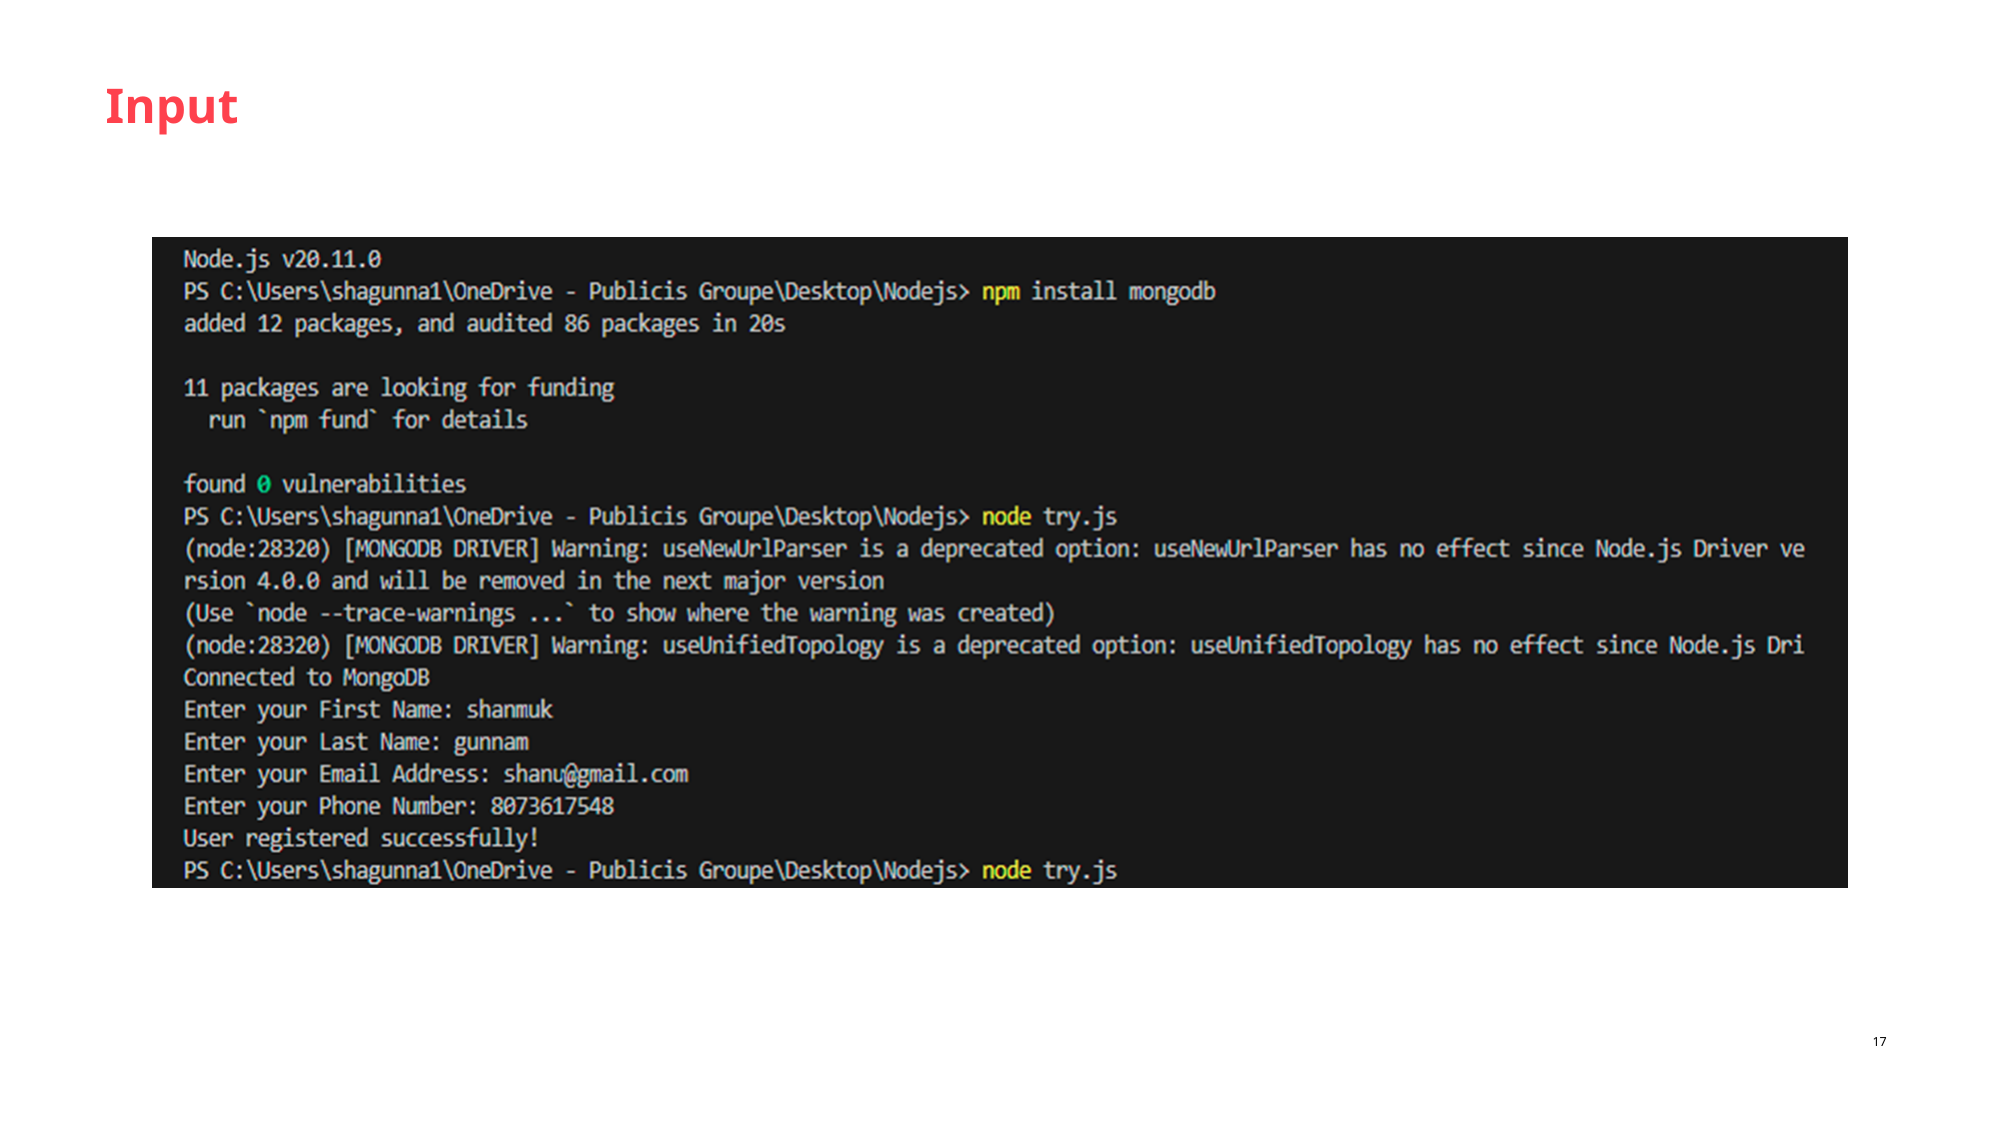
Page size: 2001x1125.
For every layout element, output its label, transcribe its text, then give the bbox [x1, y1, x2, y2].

slide_number 17 [1841, 1035, 1887, 1051]
picture [152, 237, 1848, 888]
title Input [105, 69, 963, 129]
